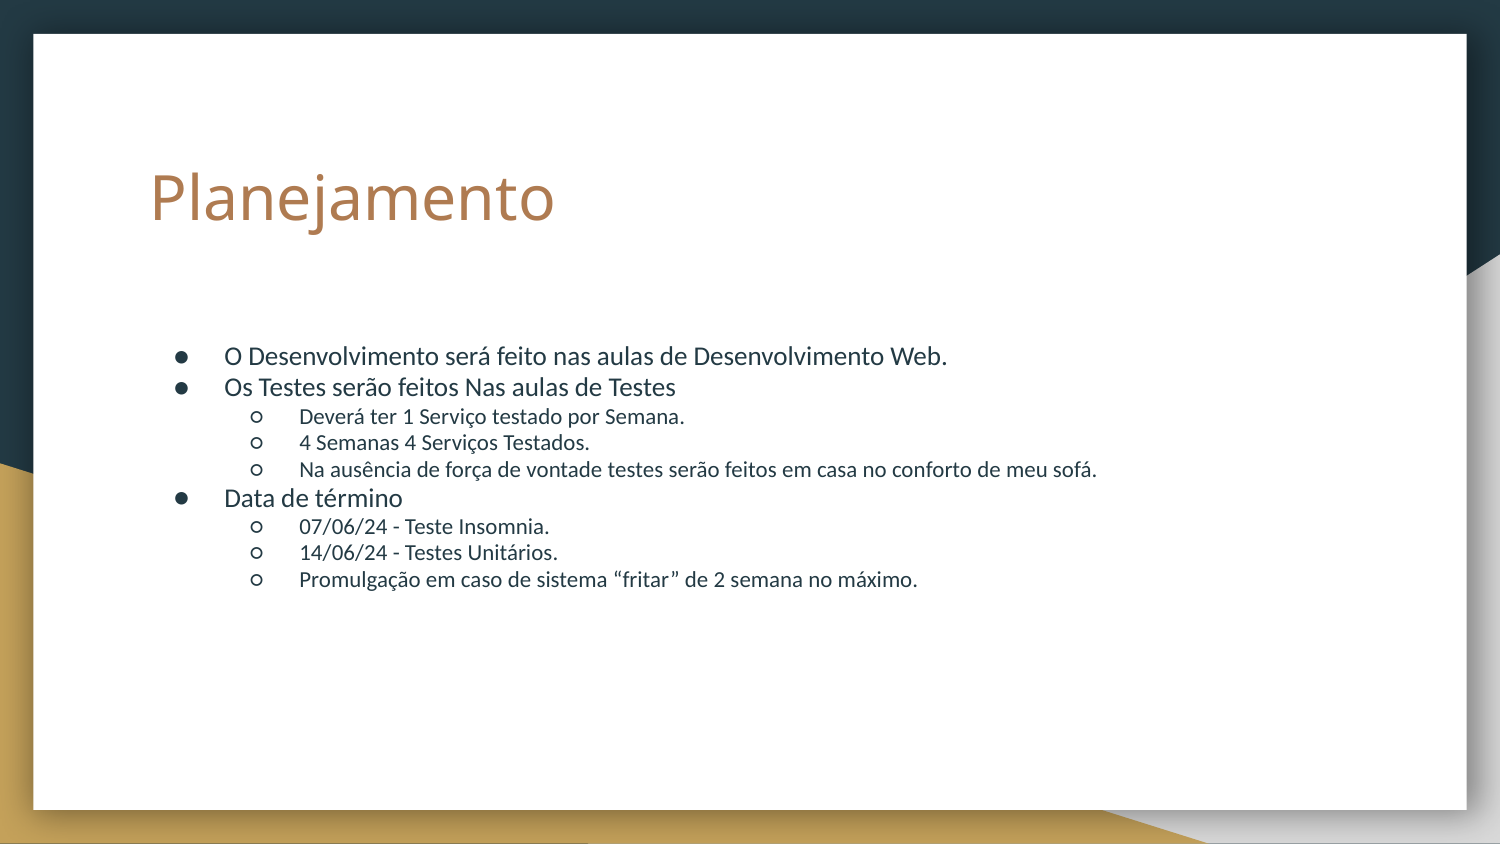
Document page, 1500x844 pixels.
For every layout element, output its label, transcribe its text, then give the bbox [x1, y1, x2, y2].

list O Desenvolvimento será feito nas aulas de Desenvolvimento Web. Os Testes serão feitos Nas aulas de Testes Deverá ter 1 Serviço testado por Semana. 4 Semanas 4 Serviços Testados. Na ausência de força de vontade testes serão feitos em casa no conforto de meu sofá. Data de término 07/06/24 - Teste Insomnia. 14/06/24 - Testes Unitários. Promulgação em caso de sistema “fritar” de 2 semana no máximo. [134, 326, 1366, 729]
title Planejamento [134, 138, 1366, 296]
